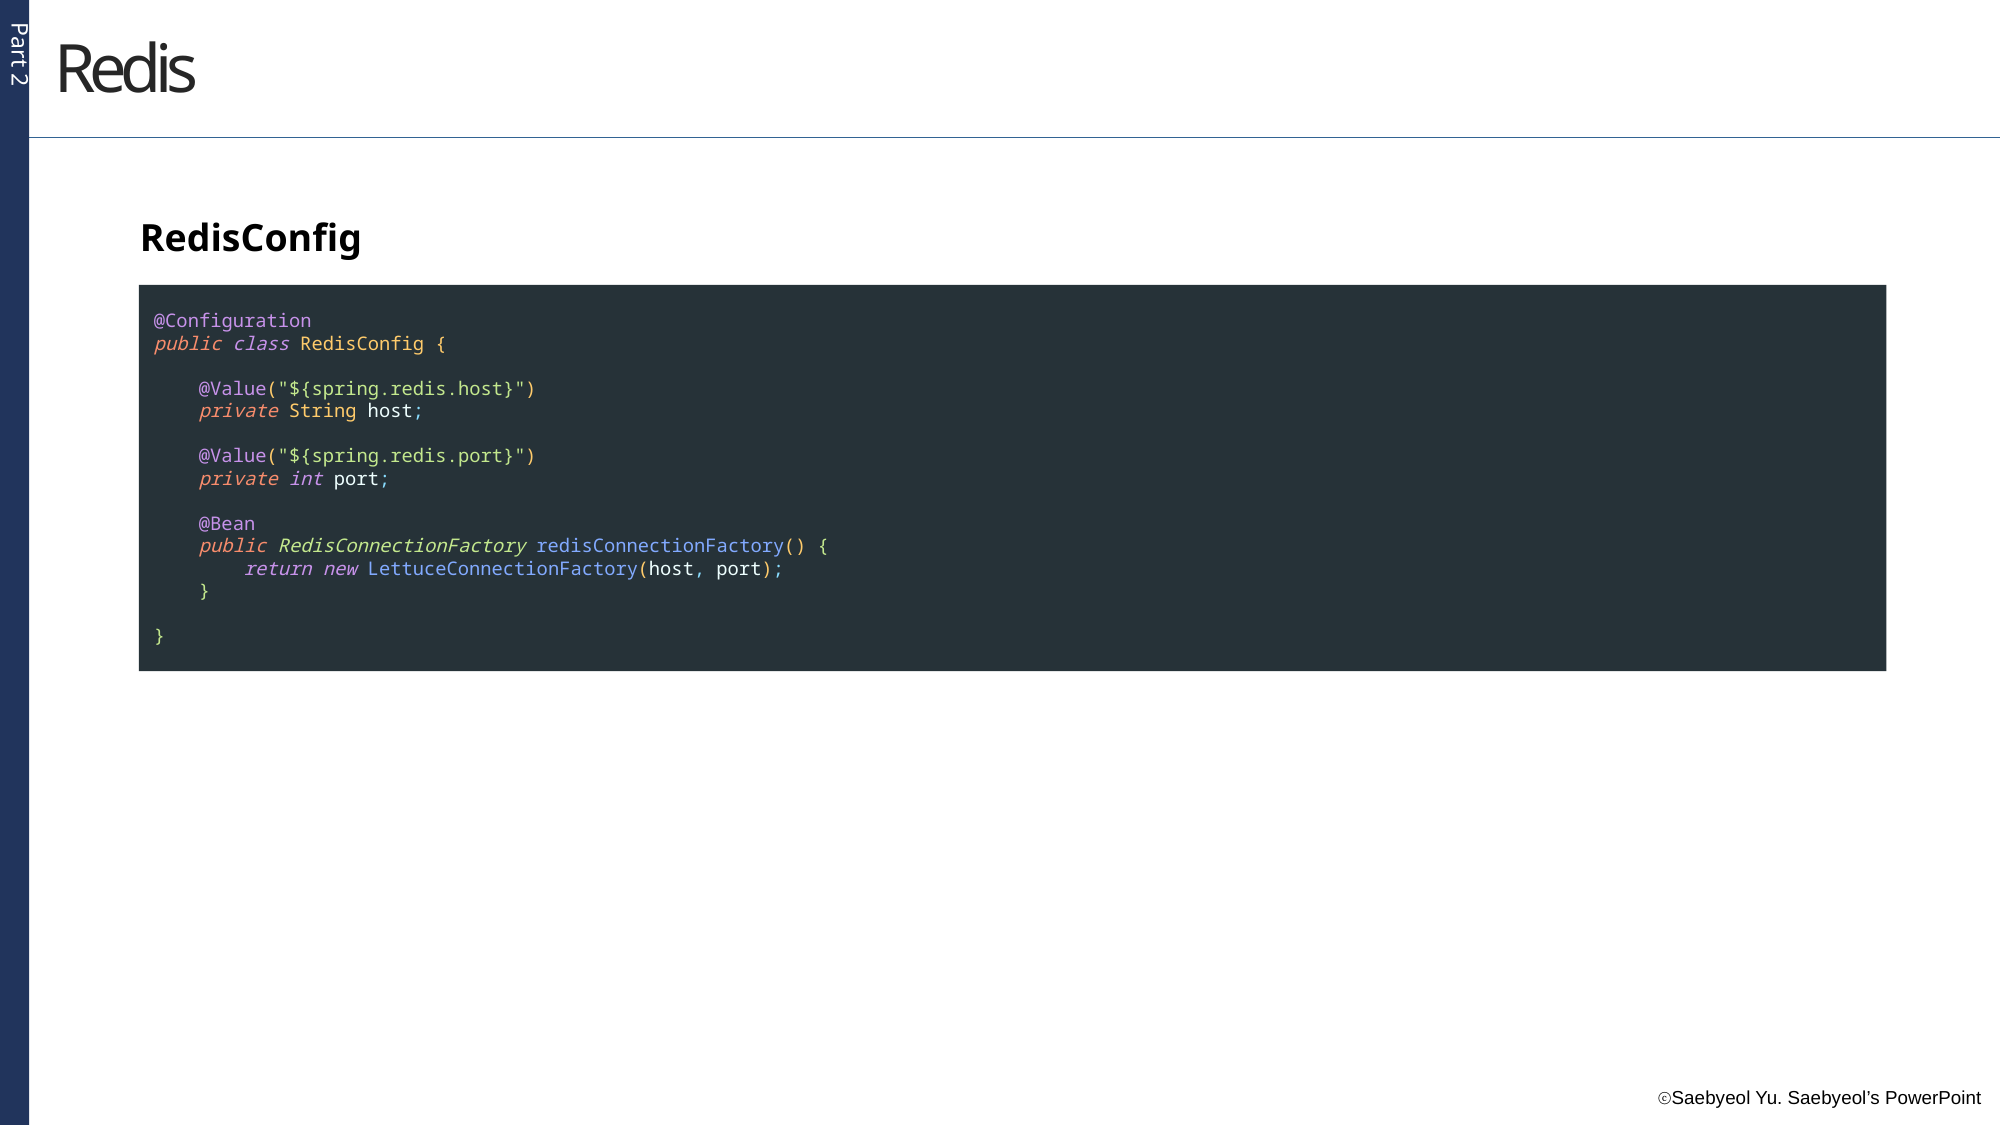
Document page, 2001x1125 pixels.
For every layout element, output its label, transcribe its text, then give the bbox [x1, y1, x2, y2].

text_box Part 2 [0, 8, 42, 312]
text_box Redis [42, 18, 214, 113]
text_box [0, 312, 30, 1125]
text_box RedisConfig [125, 206, 396, 266]
text_box @Configuration public class RedisConfig { @Value("${spring.redis.host}") private String host; @Value("${spring.redis.port}") private int port; @Bean public RedisConnectionFactory redisConnectionFactory() { return new LettuceConnectionFactory(host, port); } } [138, 284, 1887, 672]
text_box [0, 0, 30, 8]
